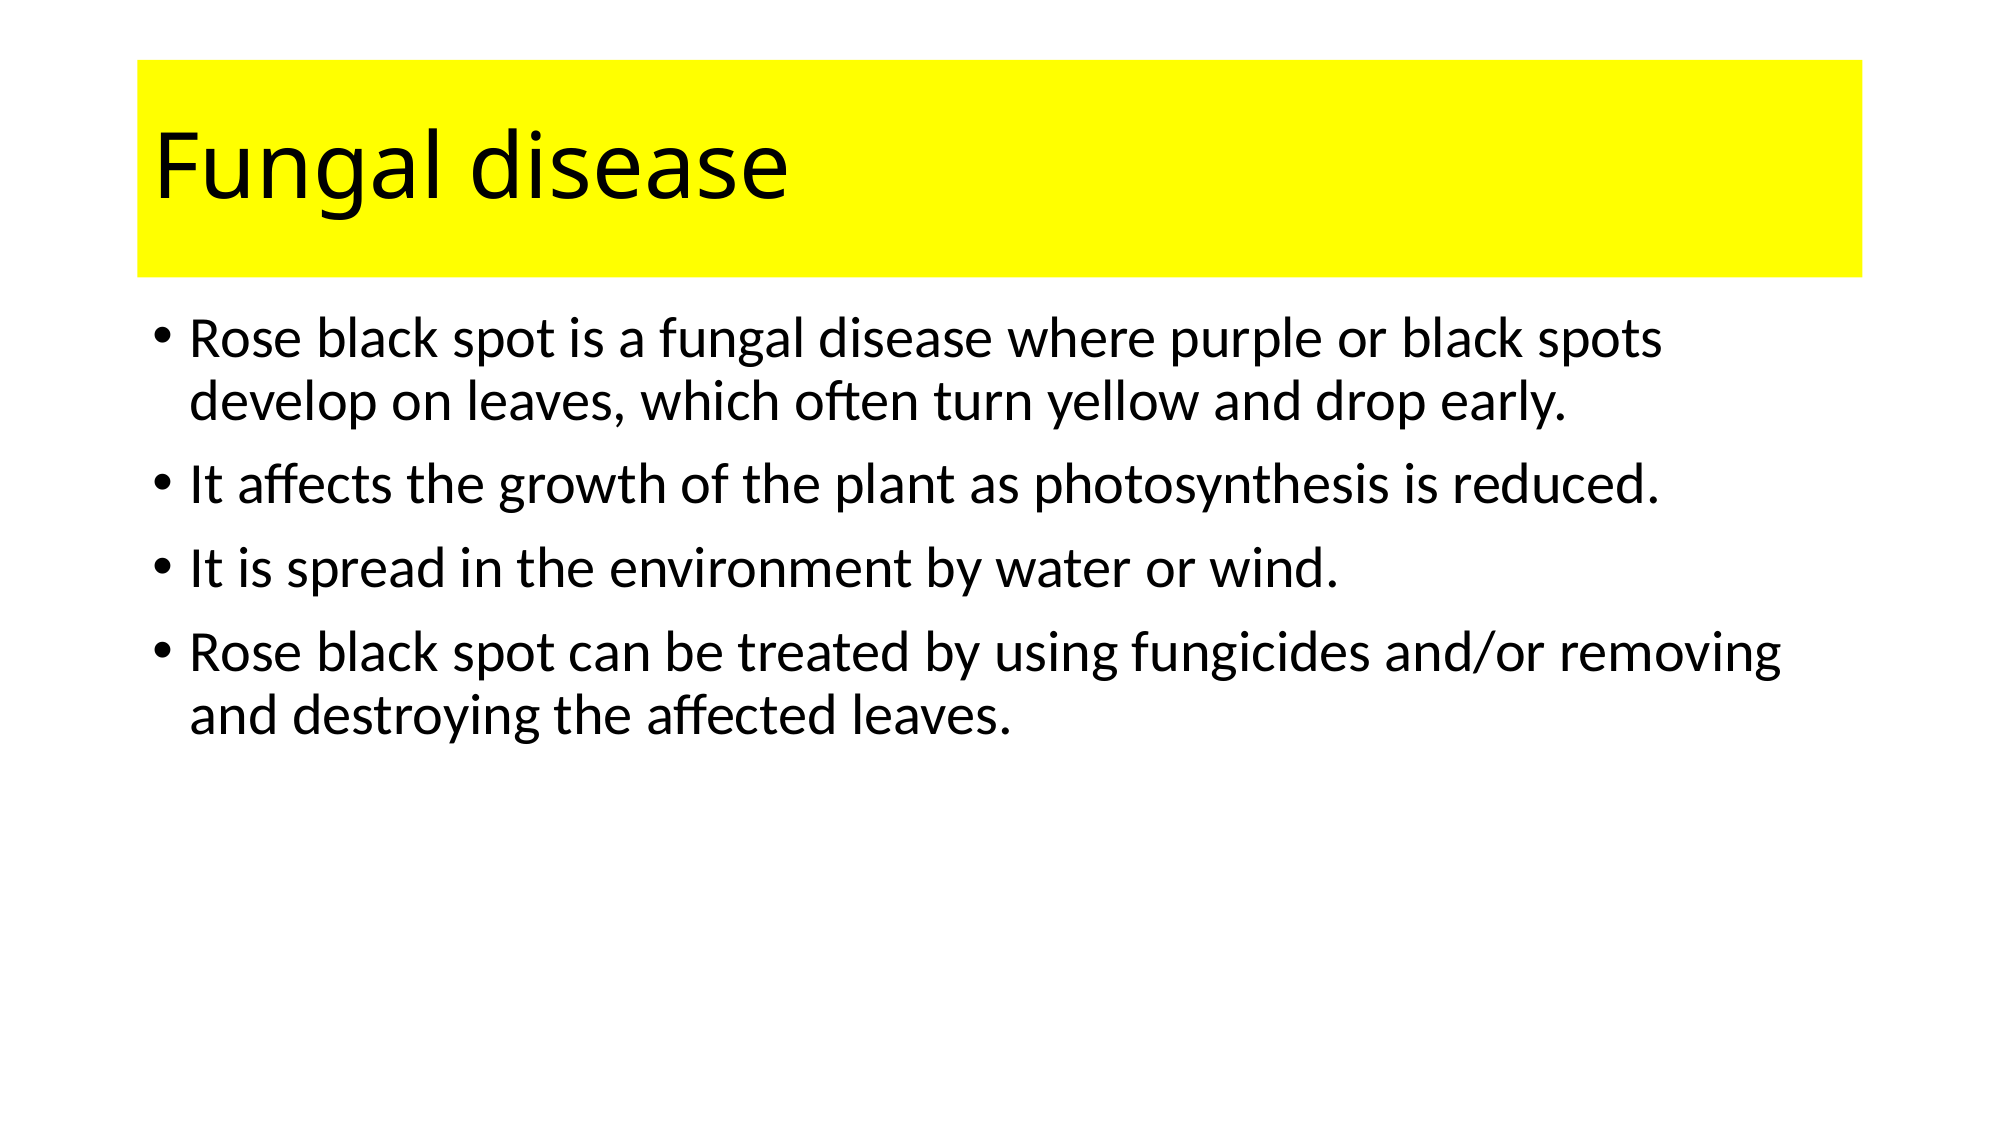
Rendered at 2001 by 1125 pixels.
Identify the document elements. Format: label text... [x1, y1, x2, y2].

list Rose black spot is a fungal disease where purple or black spots develop on leaves, which often turn yellow and drop early. It affects the growth of the plant as photosynthesis is reduced. It is spread in the environment by water or wind. Rose black spot can be treated by using fungicides and/or removing and destroying the affected leaves. [137, 299, 1863, 1014]
title Fungal disease [137, 59, 1863, 278]
